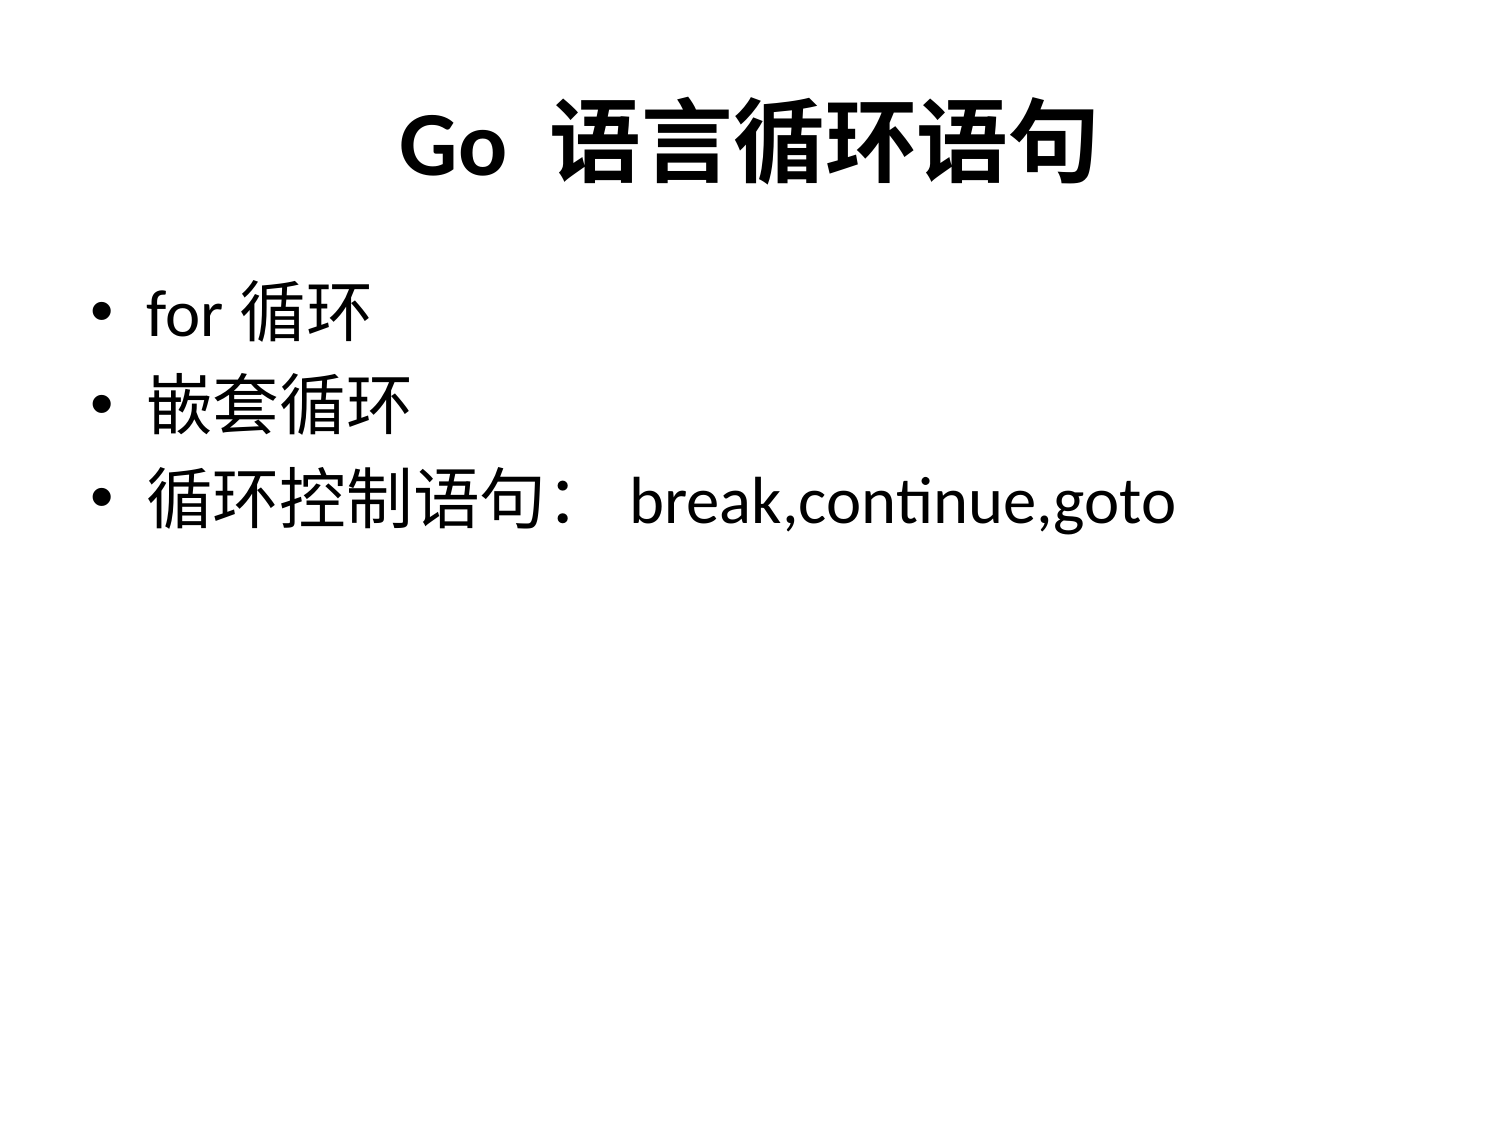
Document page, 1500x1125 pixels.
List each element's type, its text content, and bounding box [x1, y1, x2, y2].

title Go 语言循环语句 [75, 45, 1425, 233]
list for循环 嵌套循环 循环控制语句：break,continue,goto [75, 262, 1425, 1005]
